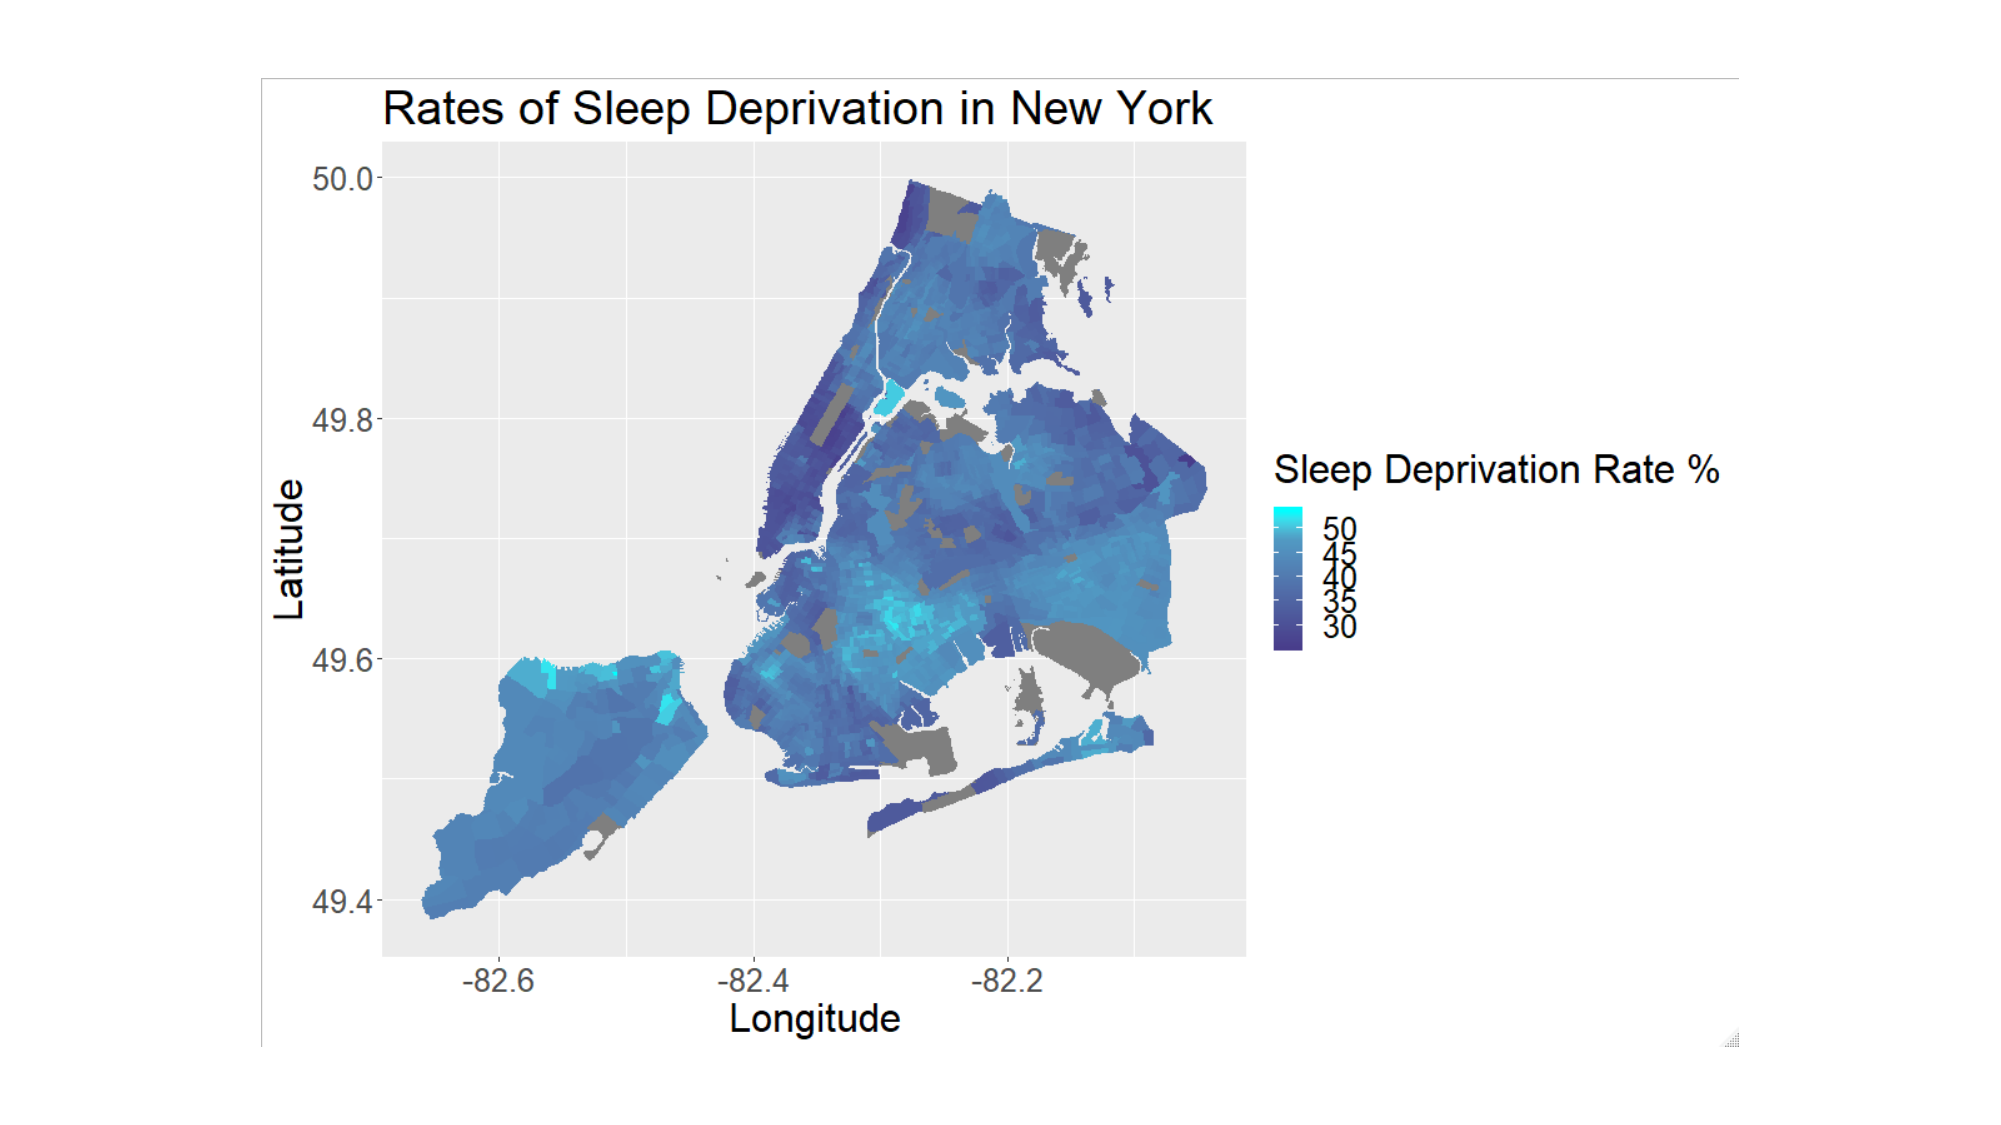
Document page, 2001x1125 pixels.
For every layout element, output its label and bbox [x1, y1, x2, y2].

picture [261, 77, 1739, 1047]
